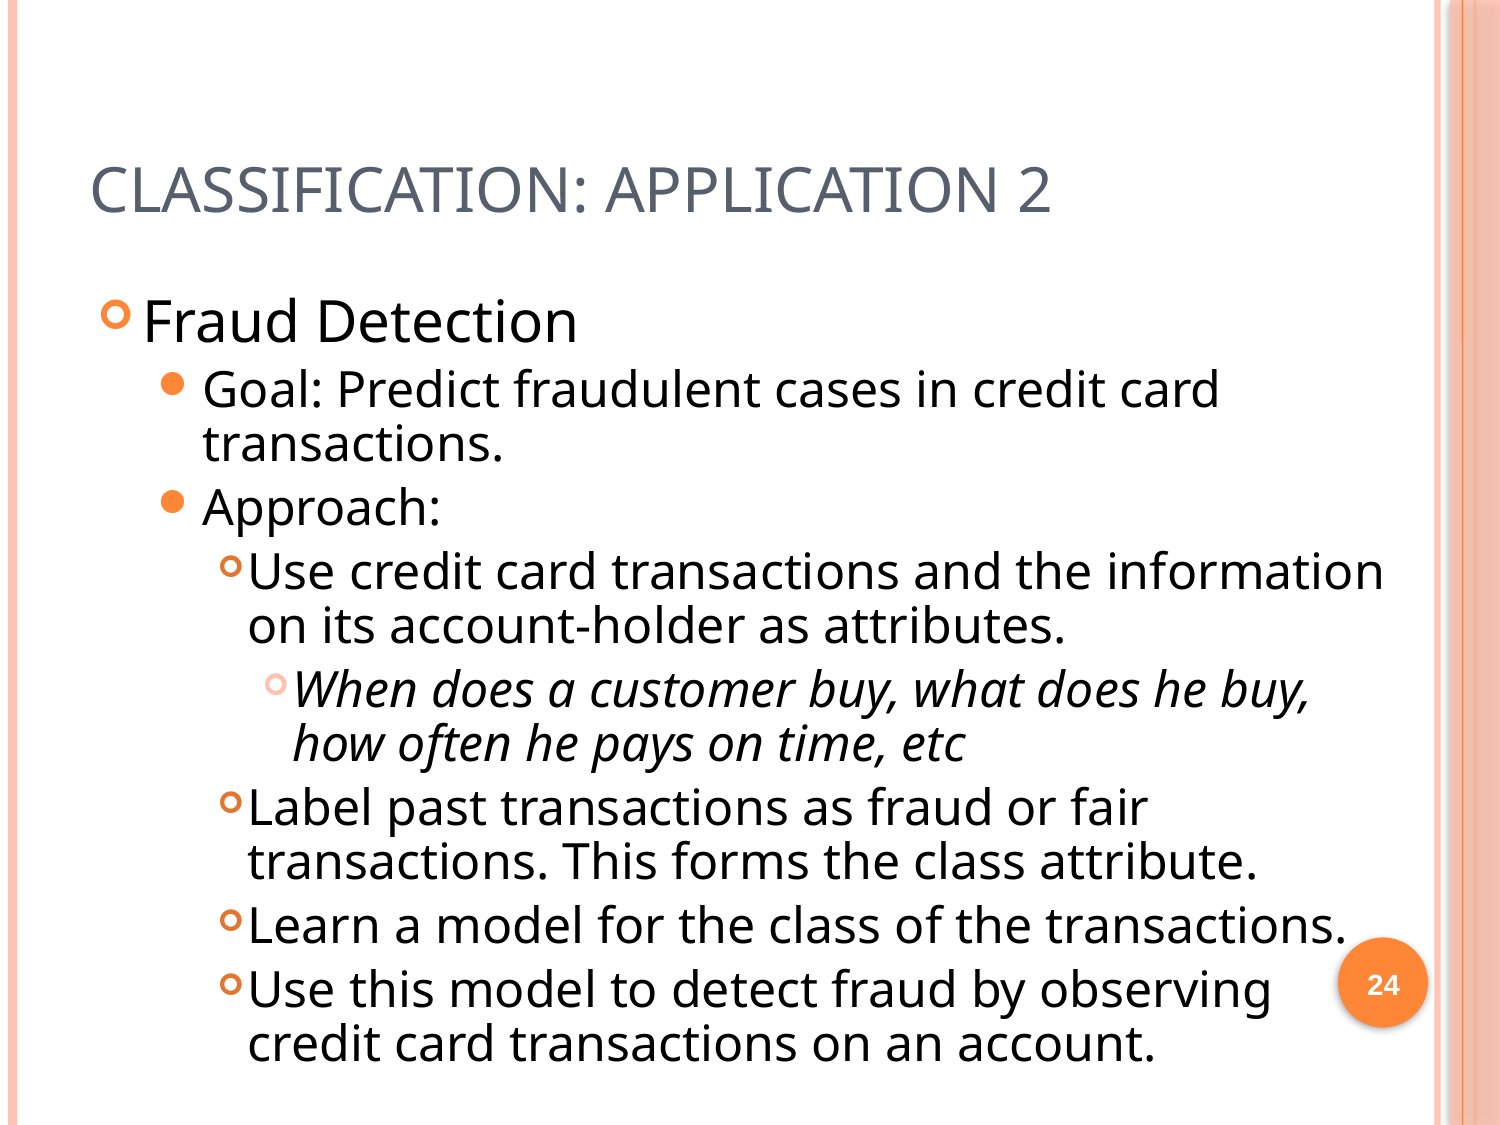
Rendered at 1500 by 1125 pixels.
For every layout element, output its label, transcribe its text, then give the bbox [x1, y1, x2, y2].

title Classification: Application 2 [75, 45, 1300, 233]
list Fraud Detection Goal: Predict fraudulent cases in credit card transactions. Approach: Use credit card transactions and the information on its account-holder as attributes. When does a customer buy, what does he buy, how often he pays on time, etc Label past transactions as fraud or fair transactions. This forms the class attribute. Learn a model for the class of the transactions. Use this model to detect fraud by observing credit card transactions on an account. [82, 284, 1411, 1083]
slide_number 24 [1333, 940, 1434, 1026]
